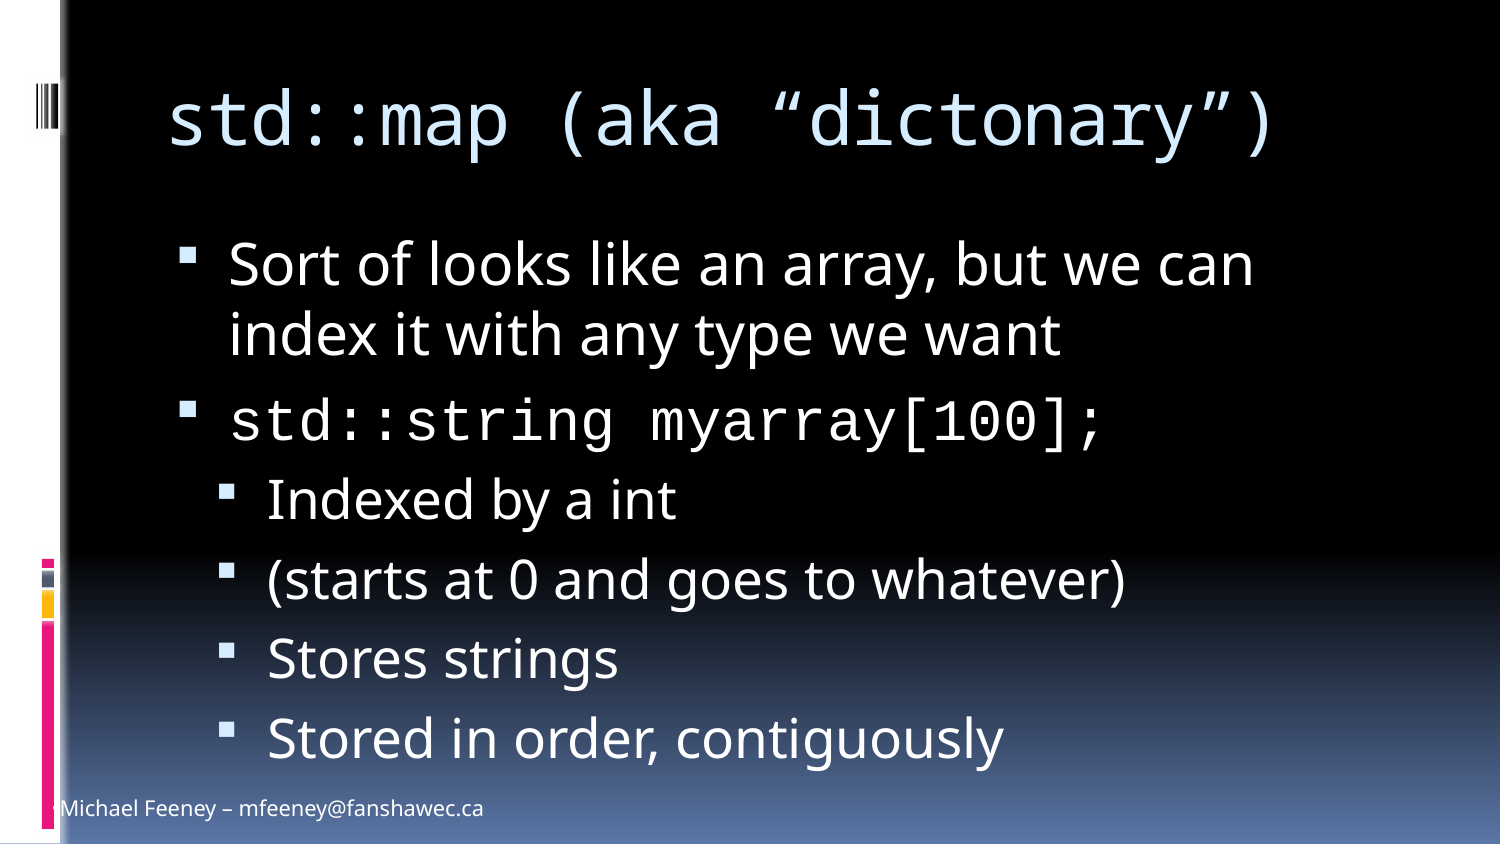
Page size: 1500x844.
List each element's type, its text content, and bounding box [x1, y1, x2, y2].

list Sort of looks like an array, but we can index it with any type we want std::string myarray[100]; Indexed by a int (starts at 0 and goes to whatever) Stores strings Stored in order, contiguously [150, 219, 1425, 782]
title std::map (aka “dictonary”) [150, 63, 1425, 176]
